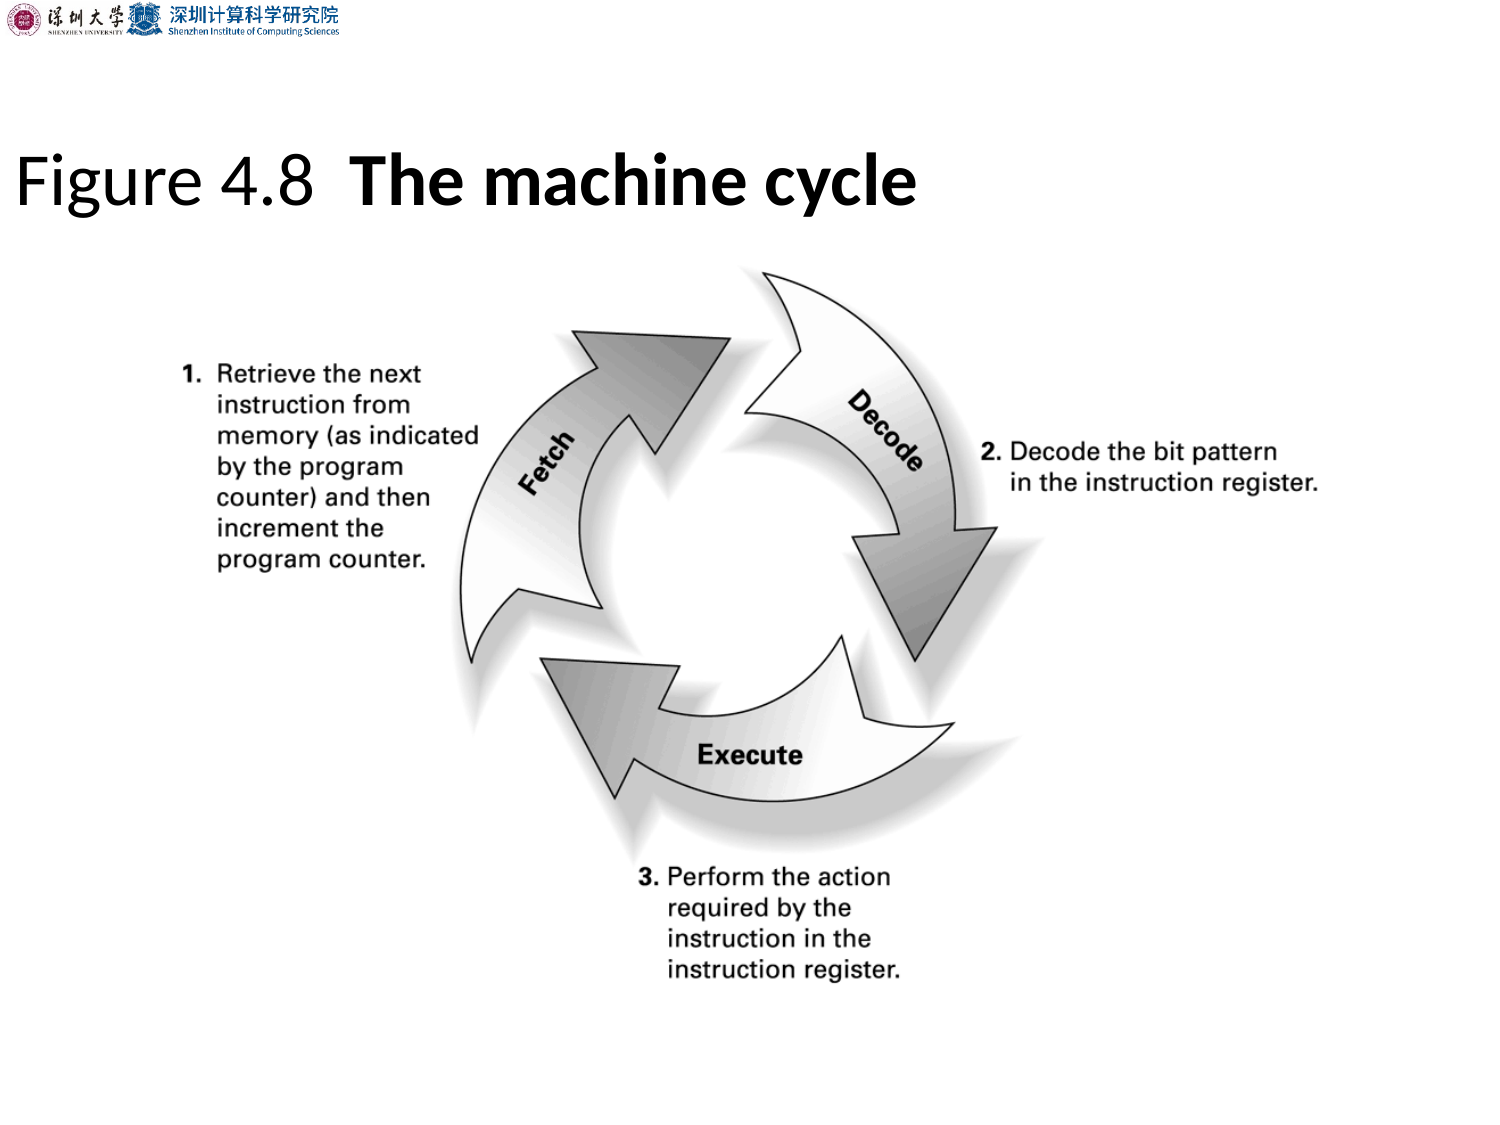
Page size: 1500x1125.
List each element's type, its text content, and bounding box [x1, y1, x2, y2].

picture [5, 1, 124, 36]
title Figure 4.8 The machine cycle [0, 118, 1500, 232]
picture [125, 1, 340, 37]
picture [180, 262, 1319, 1015]
